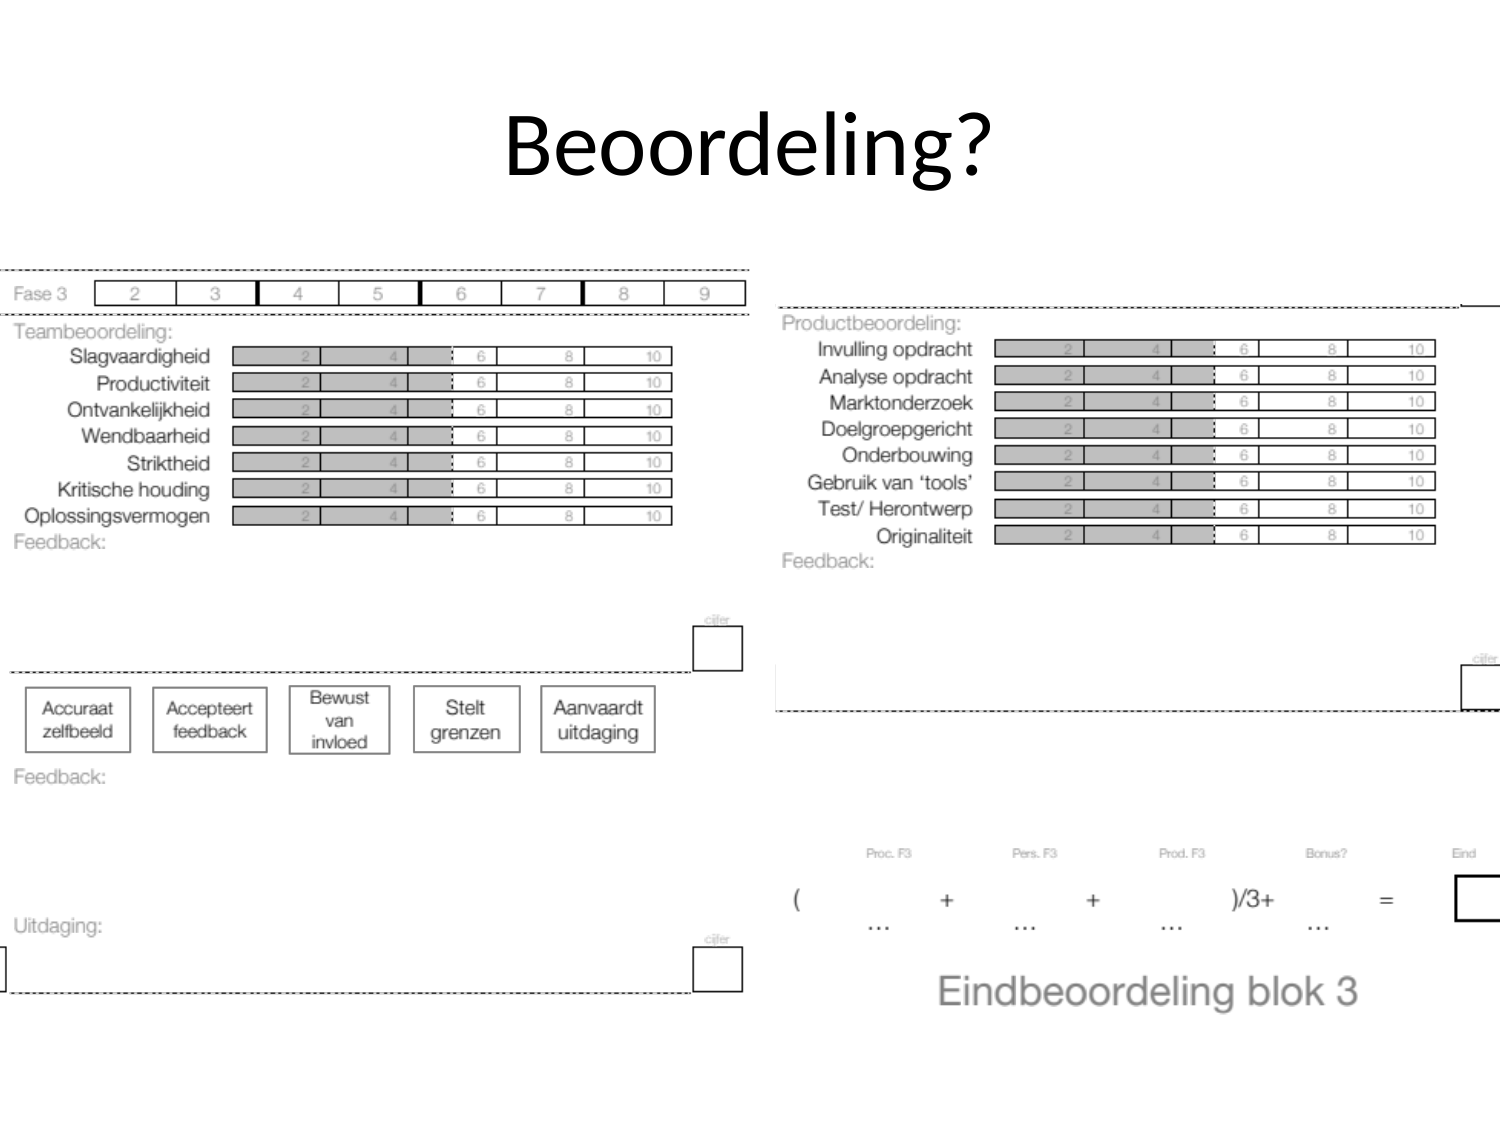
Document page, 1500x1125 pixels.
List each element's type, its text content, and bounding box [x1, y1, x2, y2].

picture [0, 256, 754, 999]
title Beoordeling? [75, 45, 1425, 233]
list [775, 304, 1500, 1125]
